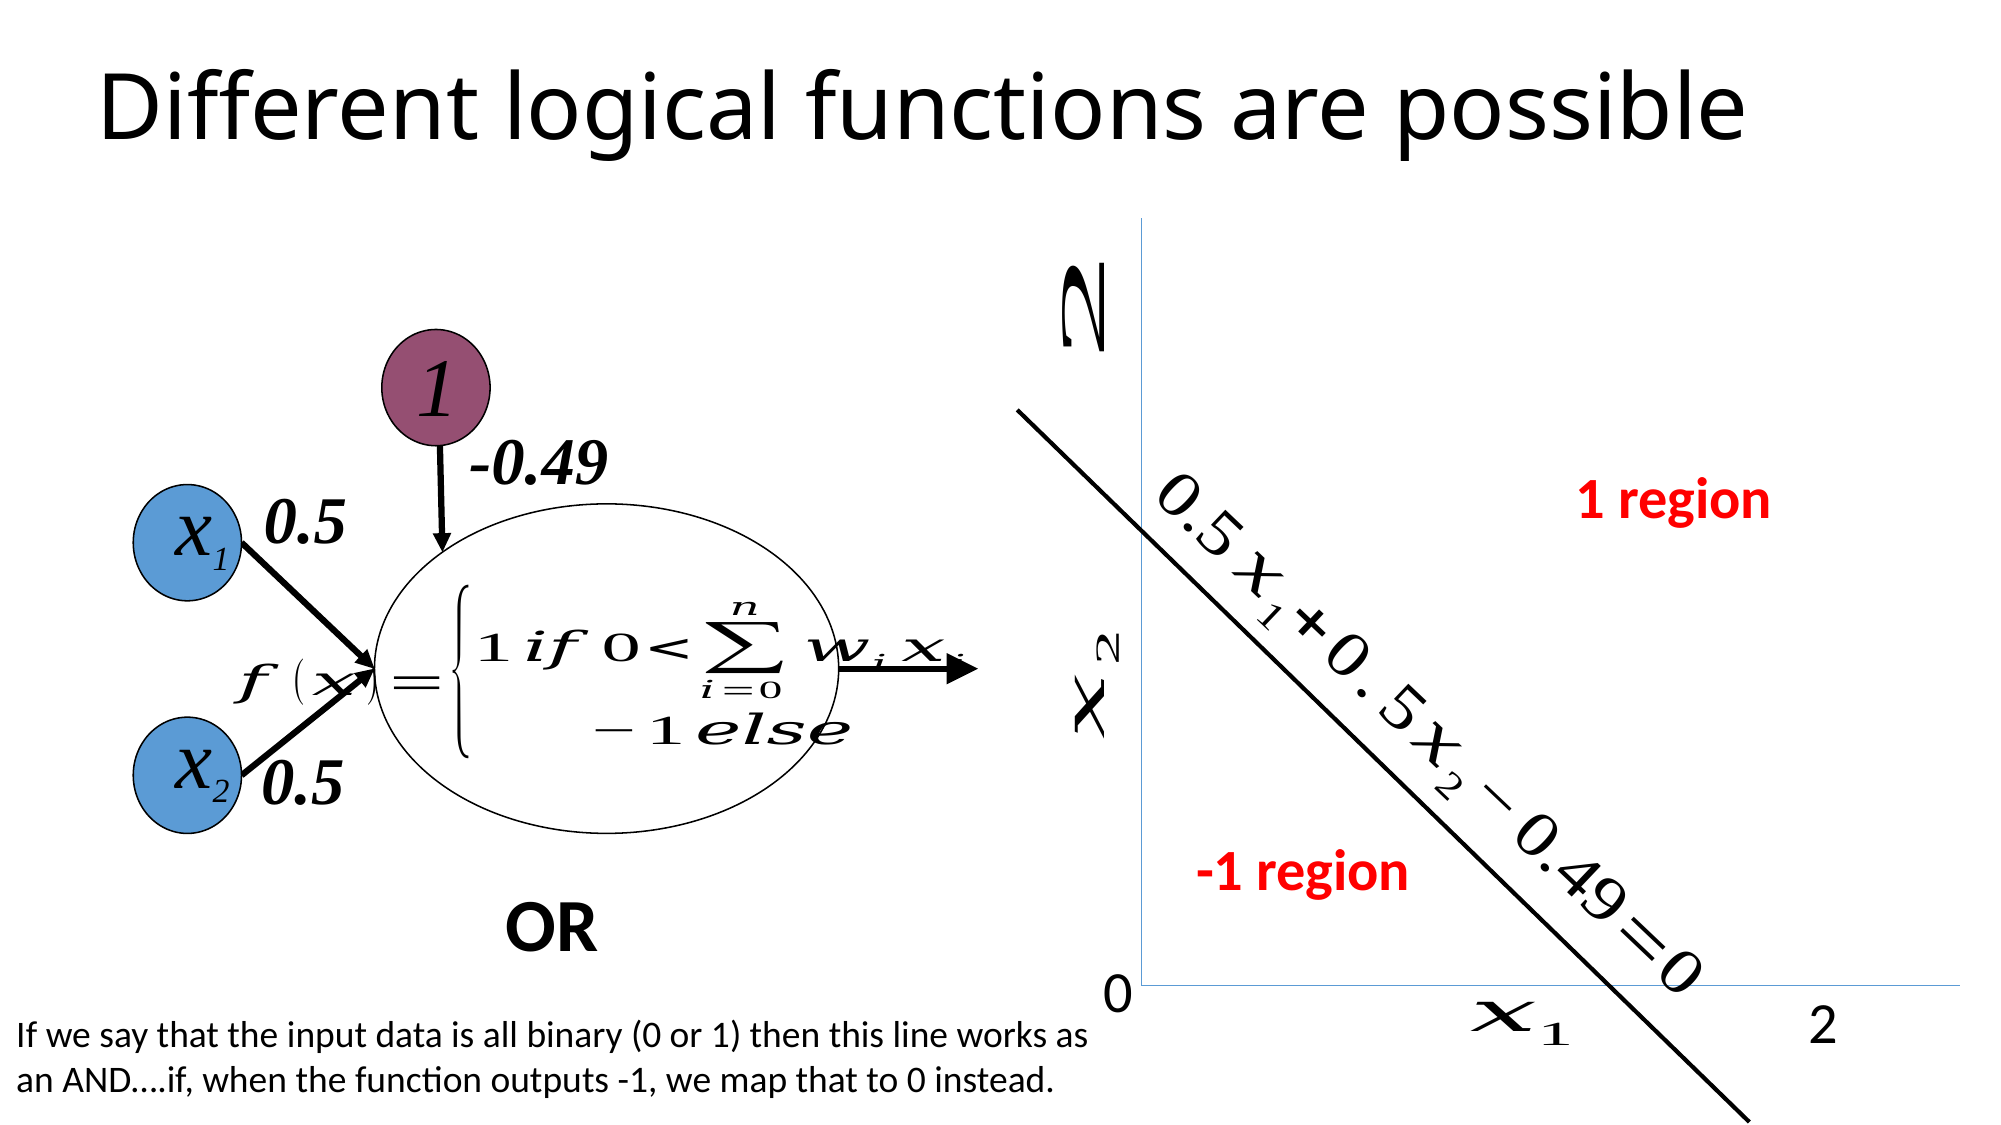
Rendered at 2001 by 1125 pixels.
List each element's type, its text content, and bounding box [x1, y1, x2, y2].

text_box If we say that the input data is all binary (0 or 1) then this line works as an AND….if, when the function outputs -1, we map that to 0 instead. [1, 1002, 1017, 1107]
text_box 2 [1808, 986, 1922, 1056]
title Different logical functions are possible [81, 0, 1906, 219]
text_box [133, 326, 978, 976]
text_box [1017, 409, 1750, 1123]
text_box 1 region [1750, 453, 1788, 538]
